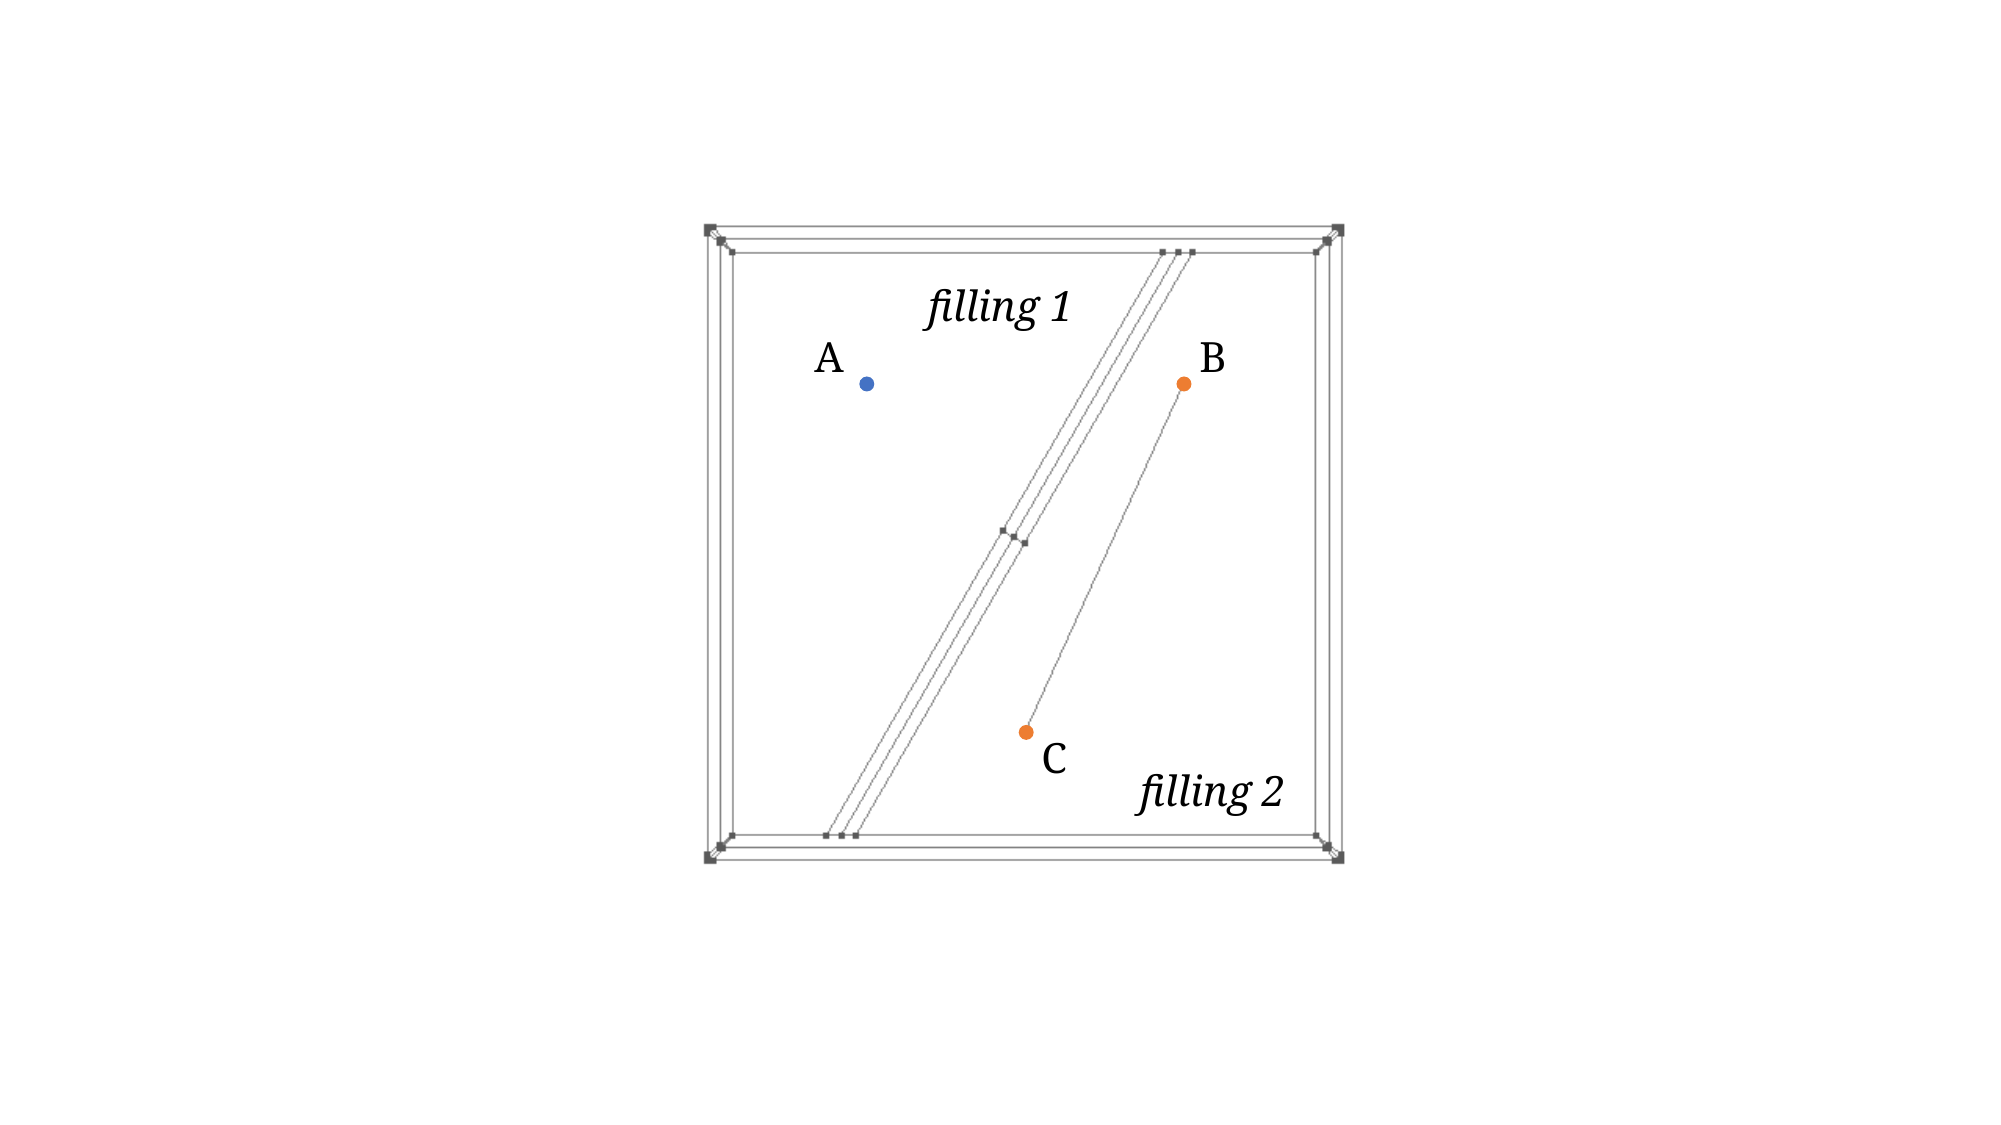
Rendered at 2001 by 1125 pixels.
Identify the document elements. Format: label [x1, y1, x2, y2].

text_box [698, 218, 1354, 872]
